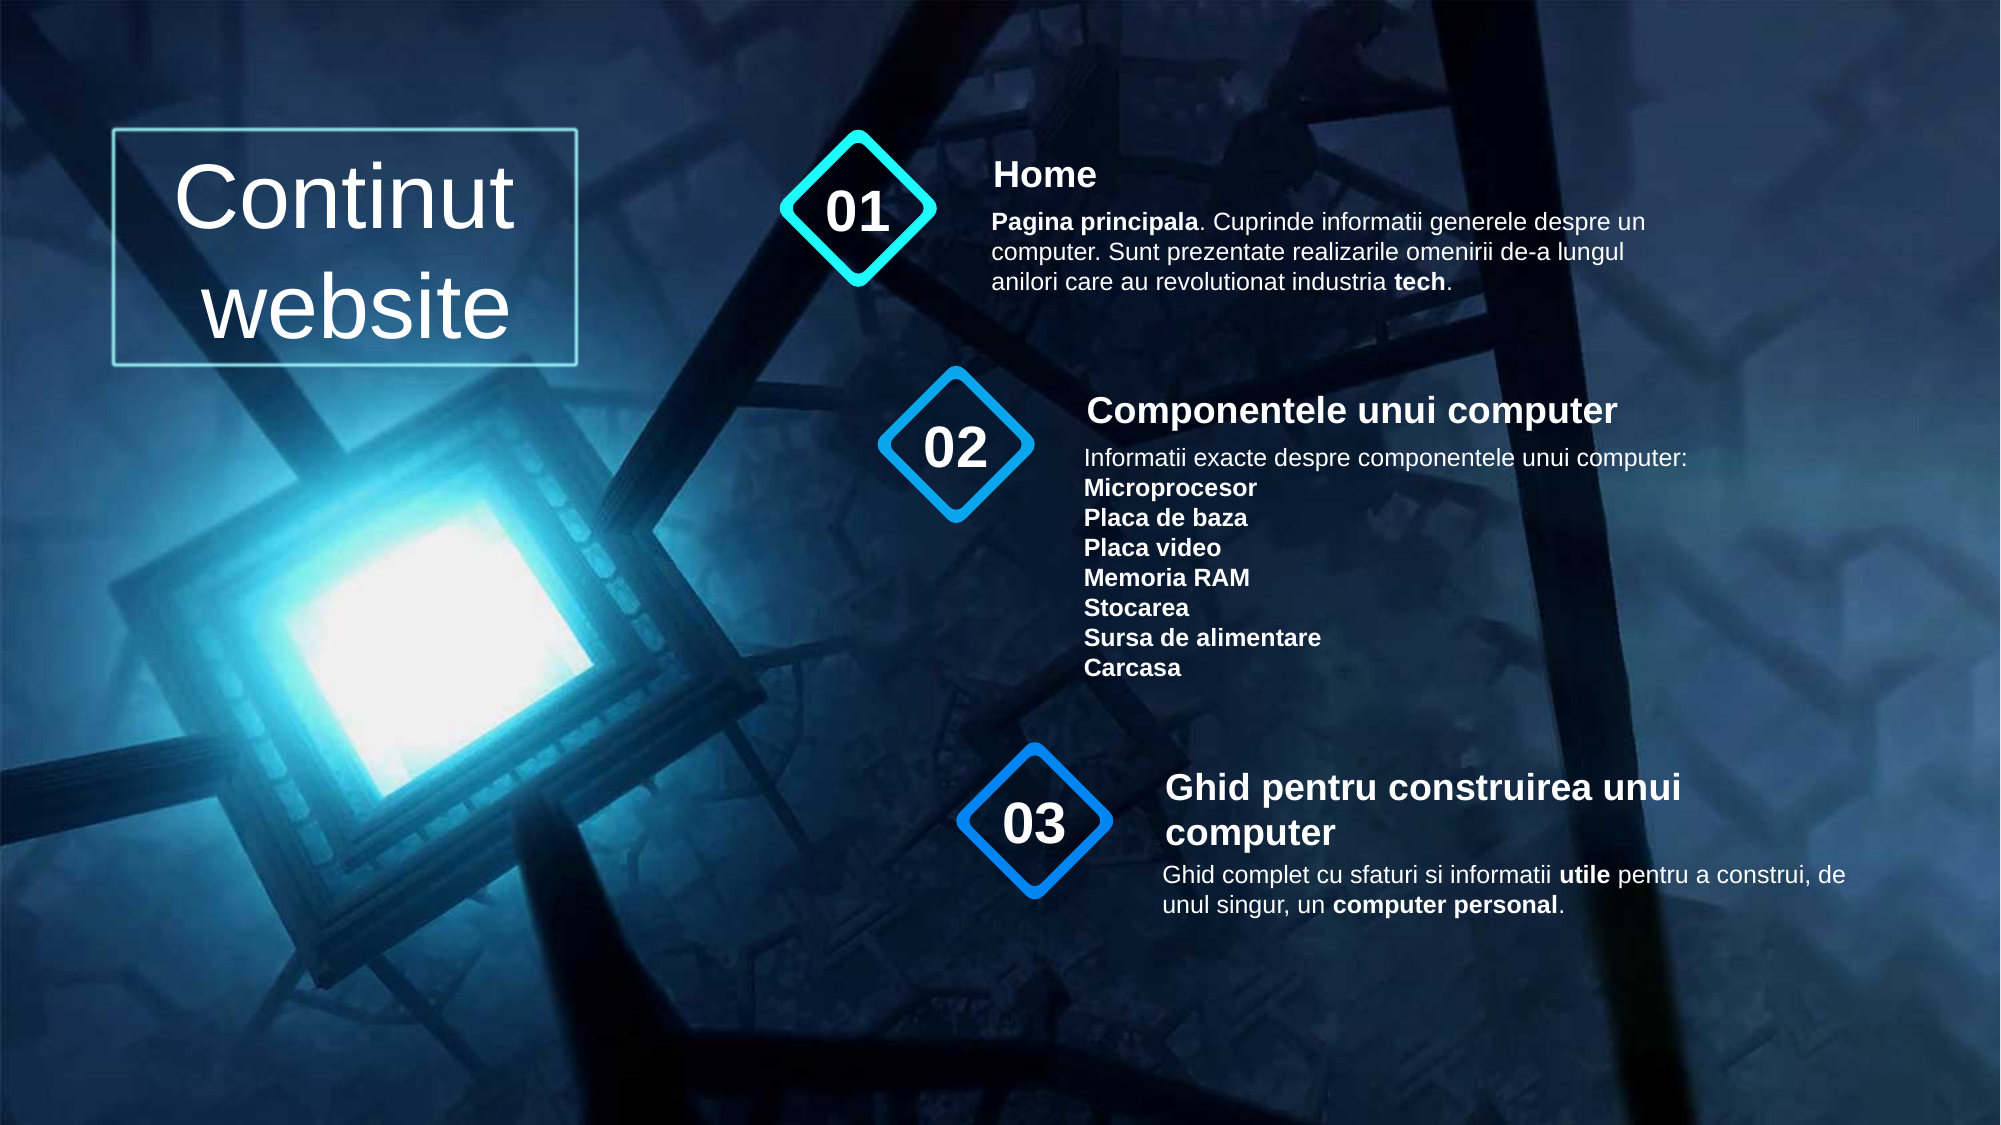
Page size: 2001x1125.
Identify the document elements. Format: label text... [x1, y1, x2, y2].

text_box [779, 129, 1704, 305]
text_box Continut website [117, 133, 573, 362]
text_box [956, 742, 1875, 927]
picture [0, 0, 2001, 1125]
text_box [877, 365, 1796, 723]
